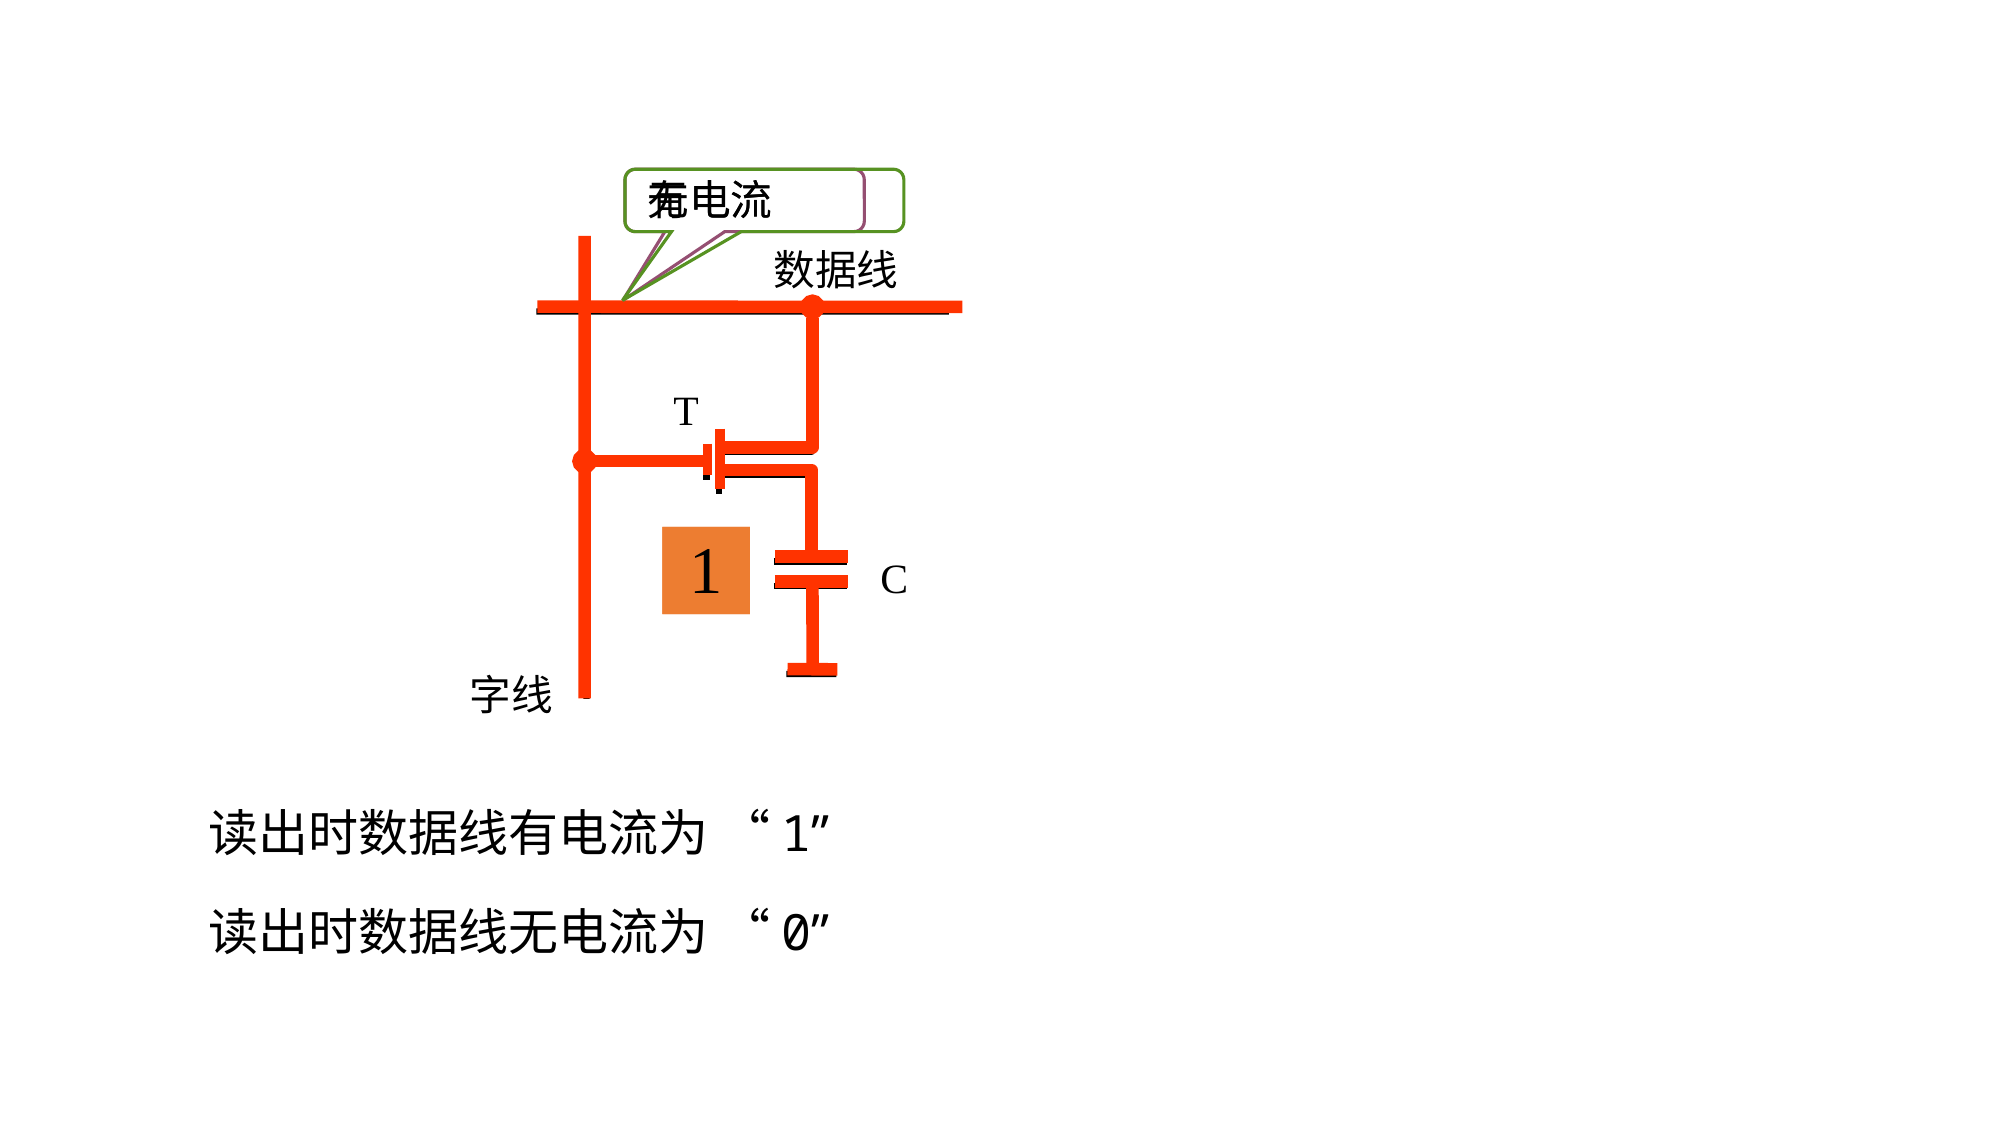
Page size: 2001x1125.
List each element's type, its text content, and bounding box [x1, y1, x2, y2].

text_box 有电流 [624, 169, 904, 235]
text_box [454, 235, 949, 726]
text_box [584, 235, 706, 699]
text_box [707, 428, 721, 489]
text_box 读出时数据线有电流为 “1” [193, 794, 992, 870]
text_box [774, 556, 849, 582]
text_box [706, 519, 750, 615]
text_box 读出时数据线无电流为 “0” [193, 893, 992, 968]
